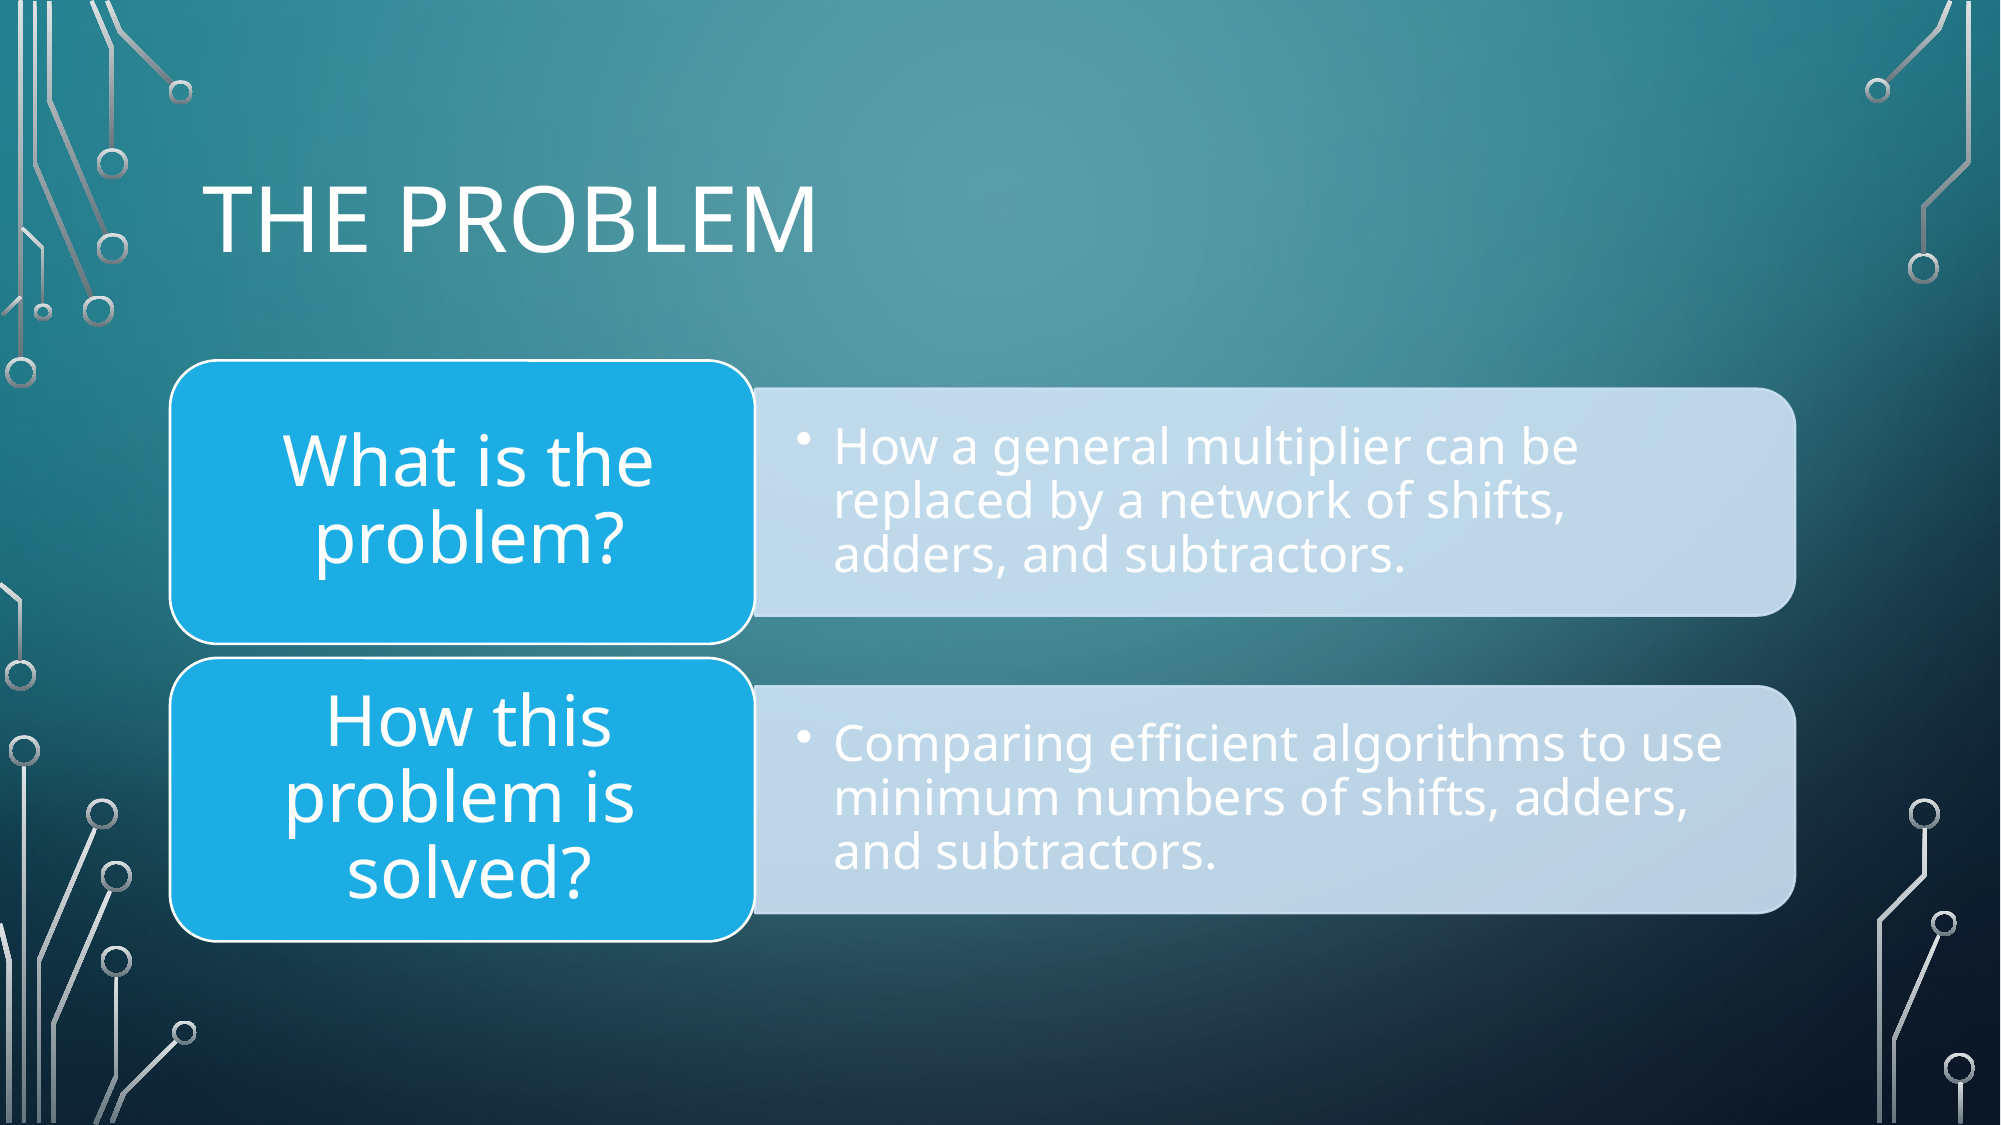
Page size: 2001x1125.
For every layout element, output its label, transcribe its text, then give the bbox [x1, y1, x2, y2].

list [169, 360, 1796, 942]
title The Problem [187, 101, 1813, 344]
